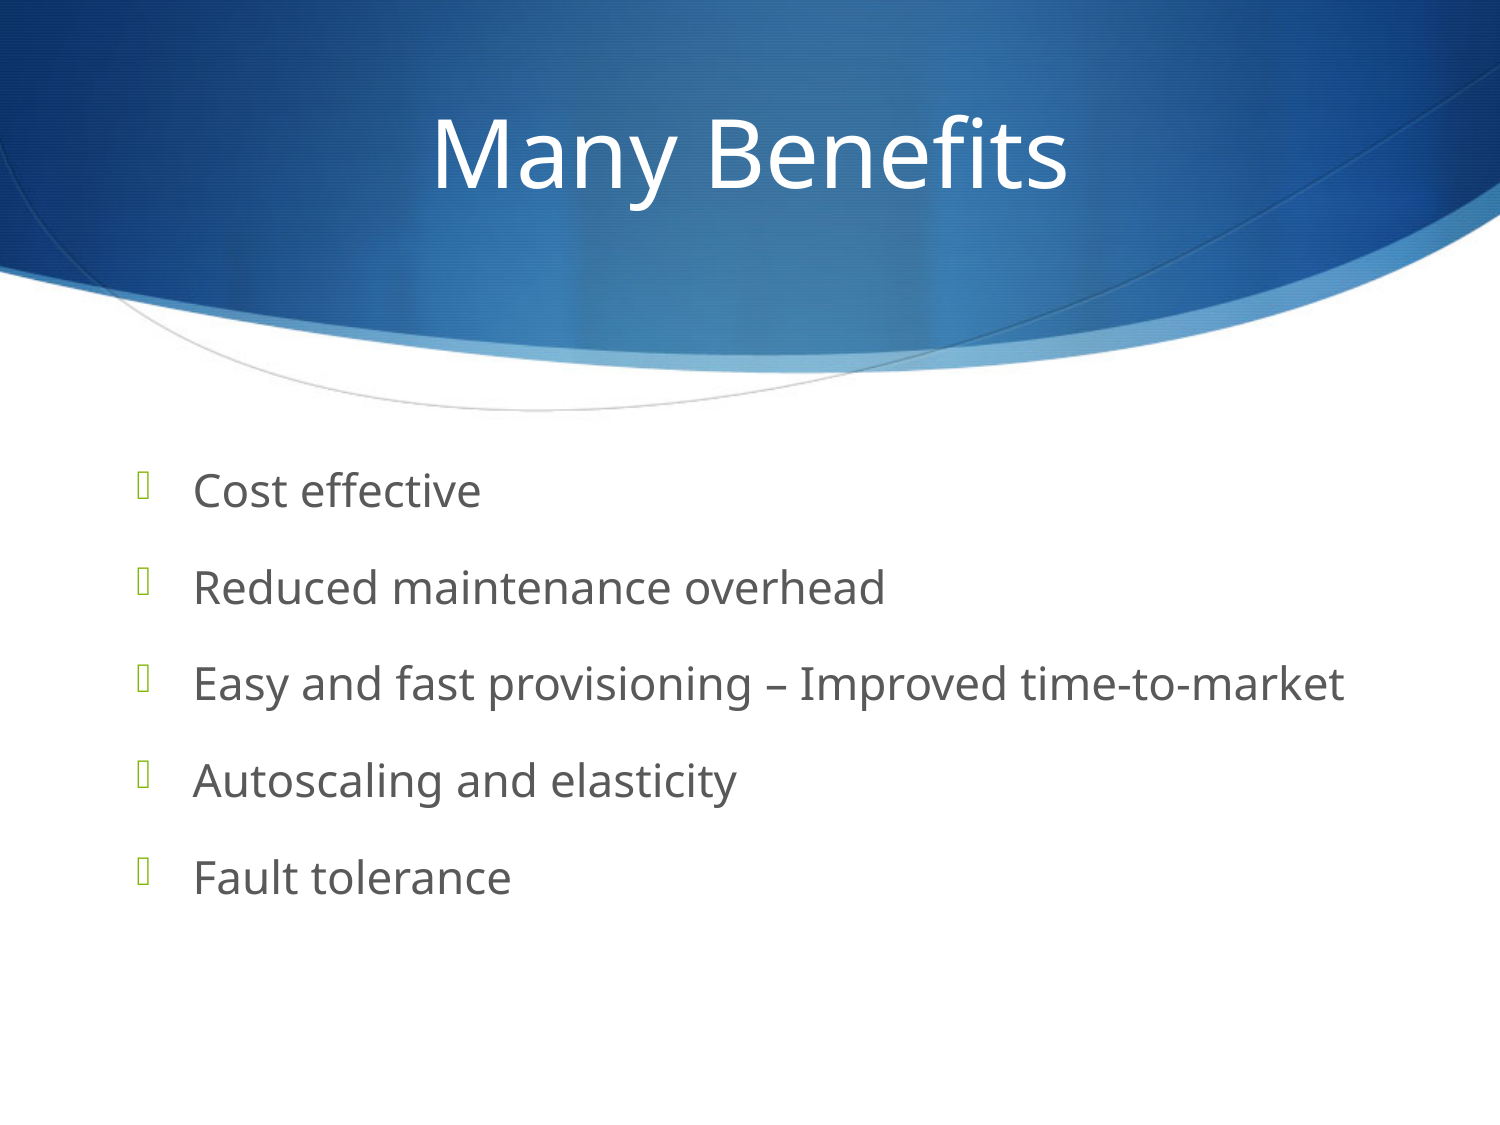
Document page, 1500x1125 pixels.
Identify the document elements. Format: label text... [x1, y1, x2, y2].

picture [0, 0, 1500, 1125]
title Many Benefits [75, 56, 1425, 245]
list Cost effective Reduced maintenance overhead Easy and fast provisioning – Improved time-to-market Autoscaling and elasticity Fault tolerance [121, 454, 1379, 991]
